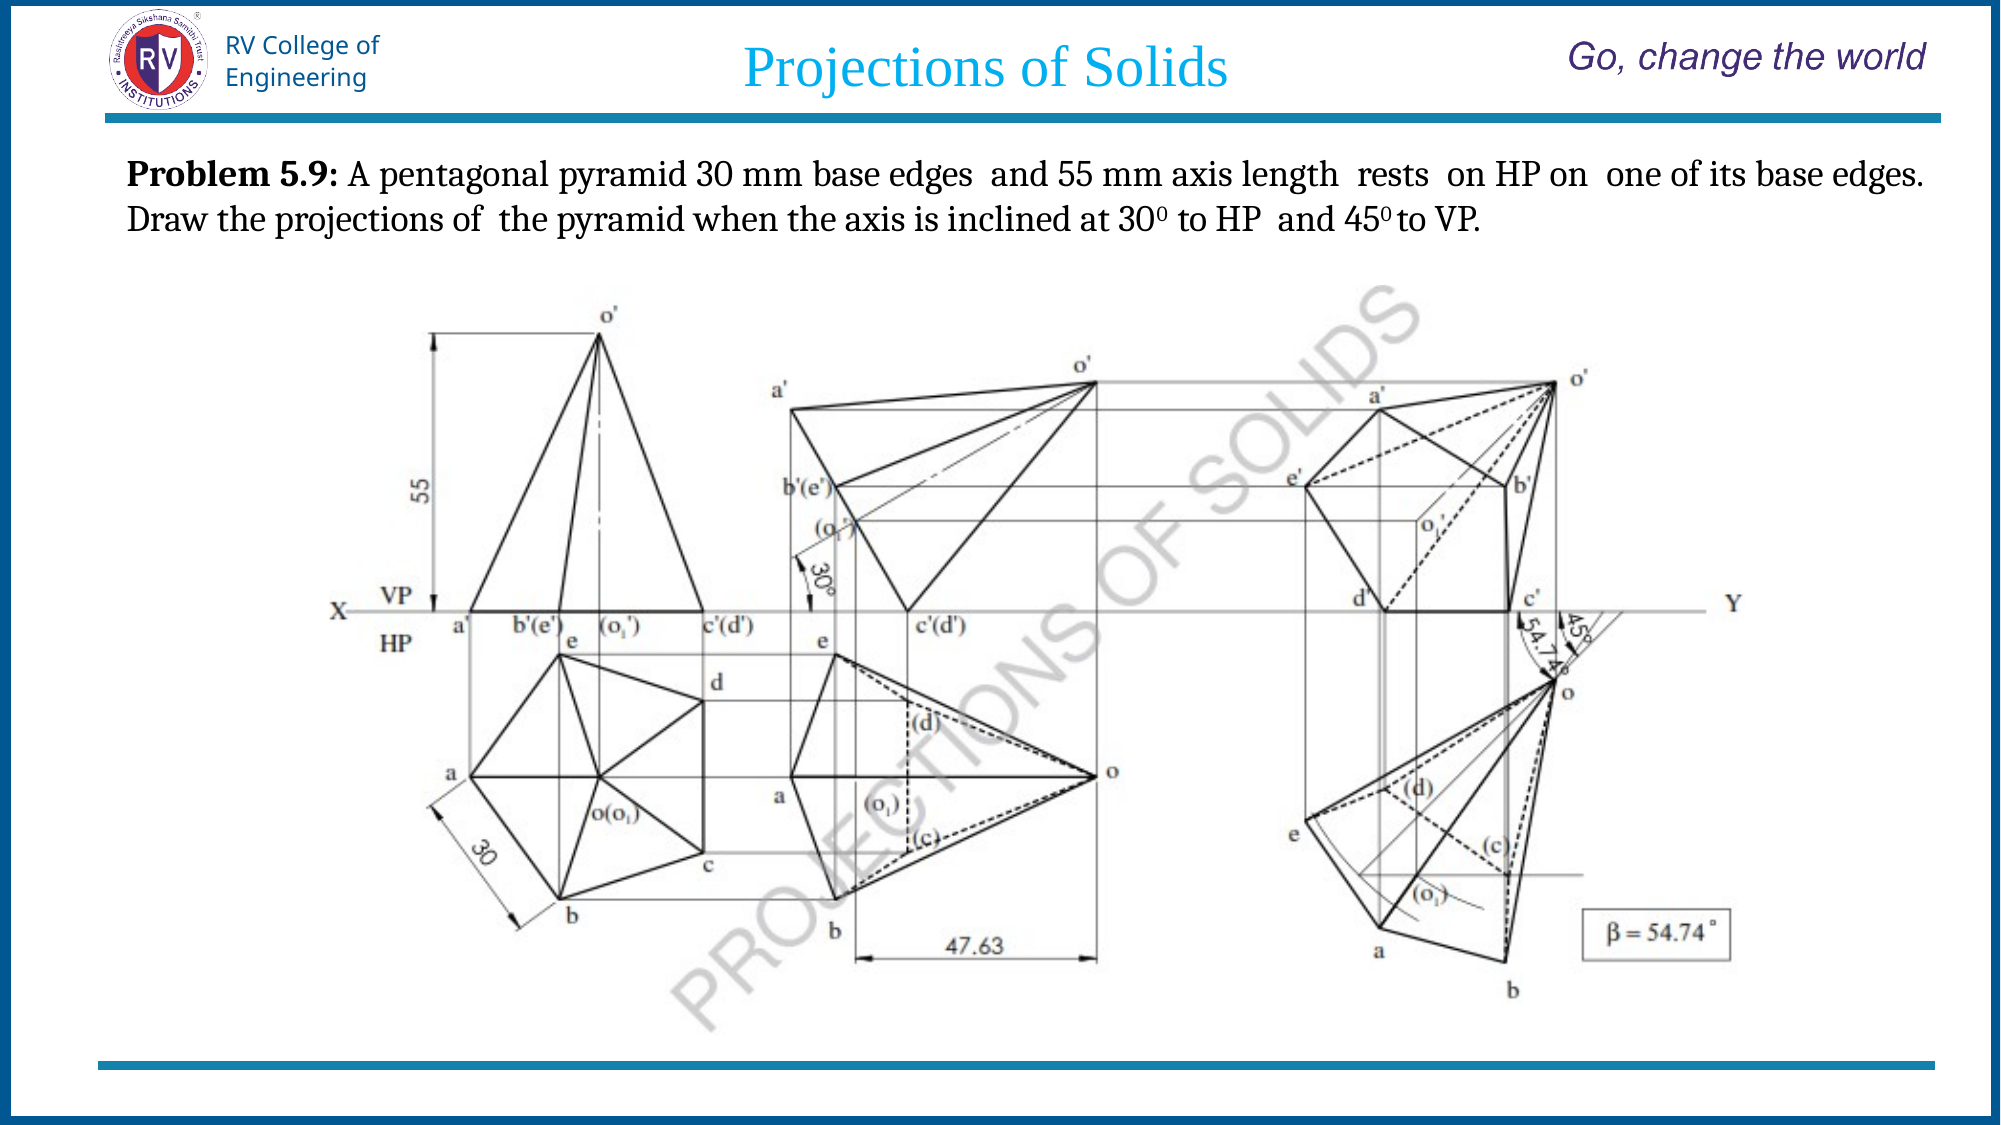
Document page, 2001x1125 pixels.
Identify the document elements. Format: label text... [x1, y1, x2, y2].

text_box Problem 5.9: A pentagonal pyramid 30 mm base edges and 55 mm axis length rests on HP on one of its base edges. Draw the projections of the pyramid when the axis is inclined at 300 to HP and 450 to VP. [118, 146, 1933, 239]
picture [1569, 41, 1927, 77]
text_box Projections of Solids [741, 25, 1232, 98]
text_box RV College of Engineering [222, 24, 383, 92]
picture [329, 284, 1745, 1035]
picture [109, 9, 208, 110]
